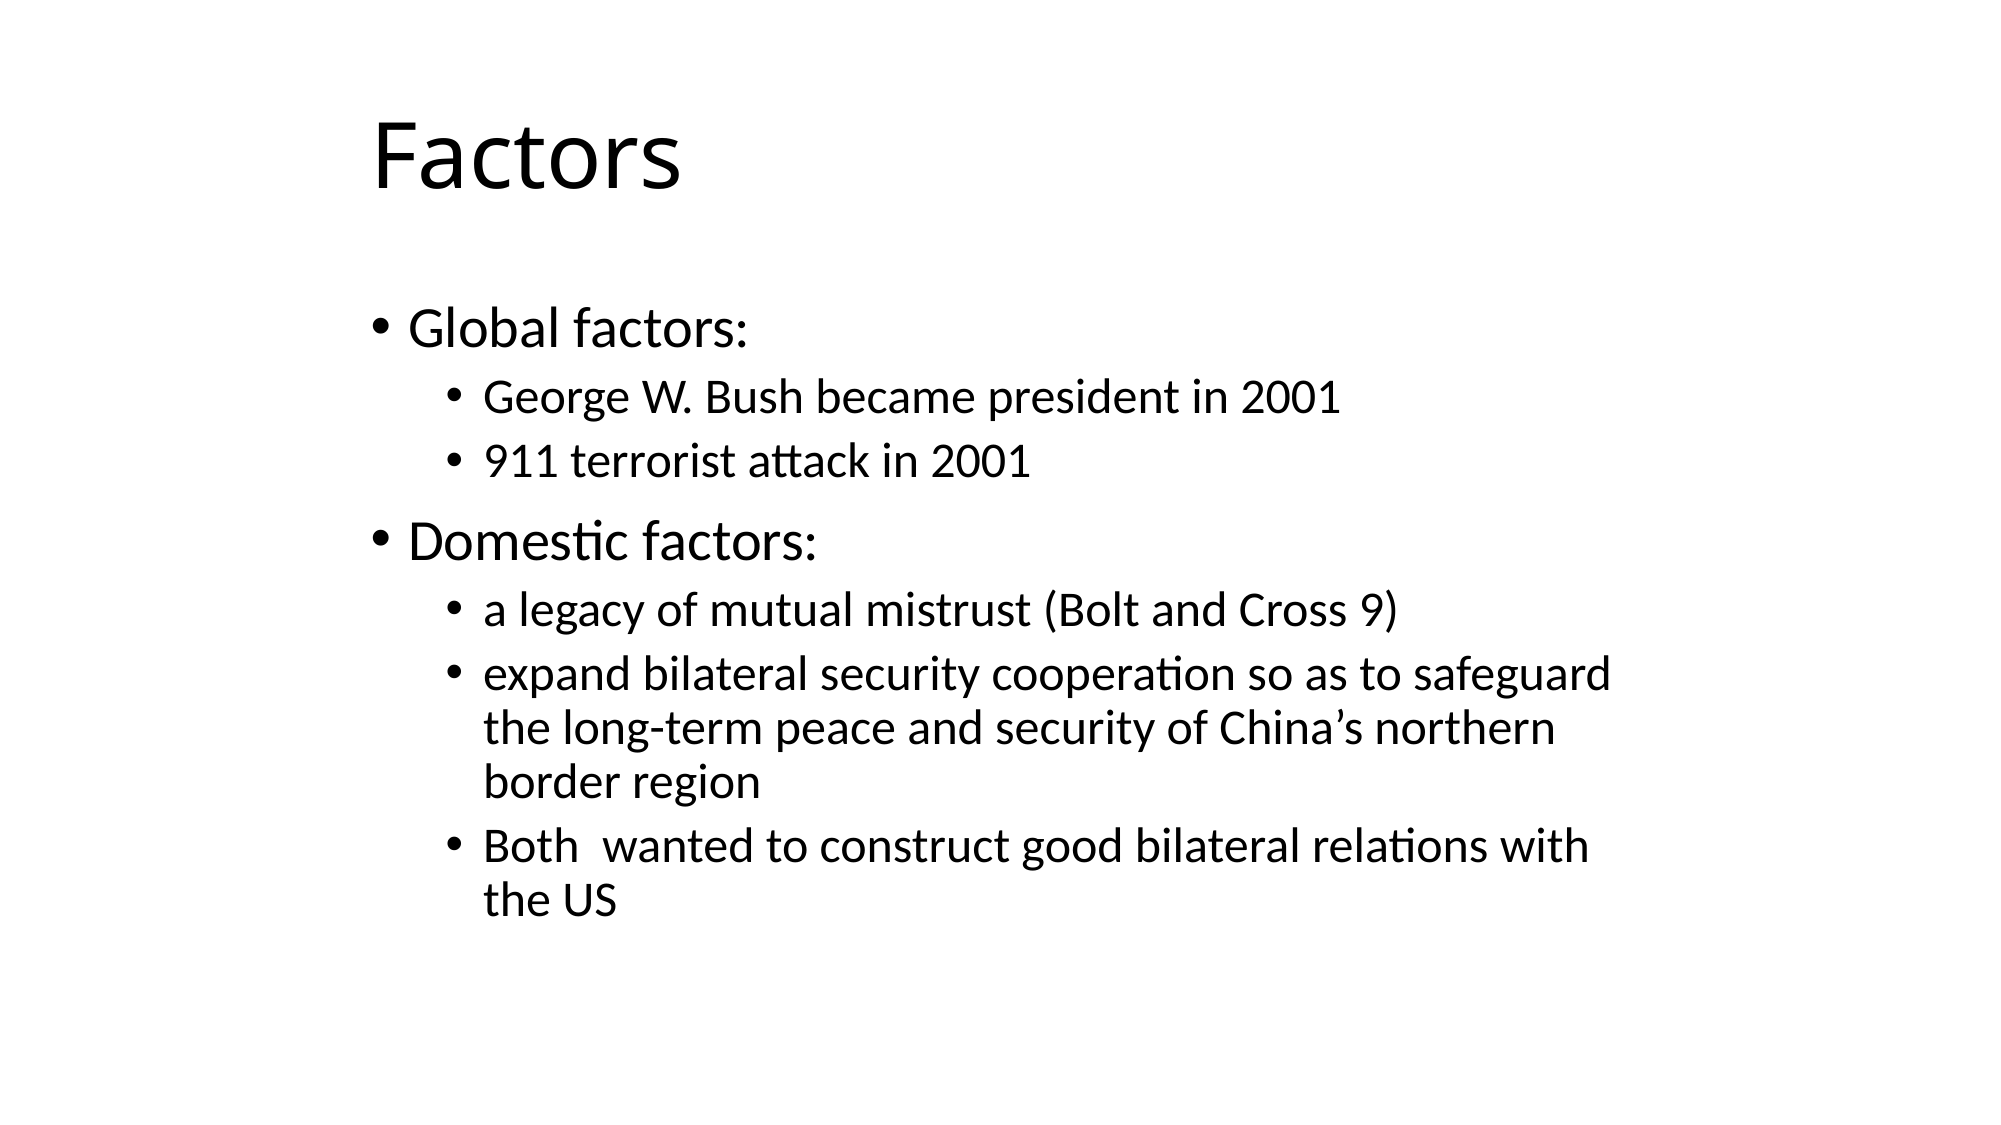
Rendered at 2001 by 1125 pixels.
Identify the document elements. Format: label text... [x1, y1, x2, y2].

list Global factors: George W. Bush became president in 2001 911 terrorist attack in 2001 Domestic factors: a legacy of mutual mistrust (Bolt and Cross 9) expand bilateral security cooperation so as to safeguard the long-term peace and security of China’s northern border region Both wanted to construct good bilateral relations with the US [355, 289, 1669, 1004]
title Factors [355, 50, 826, 268]
